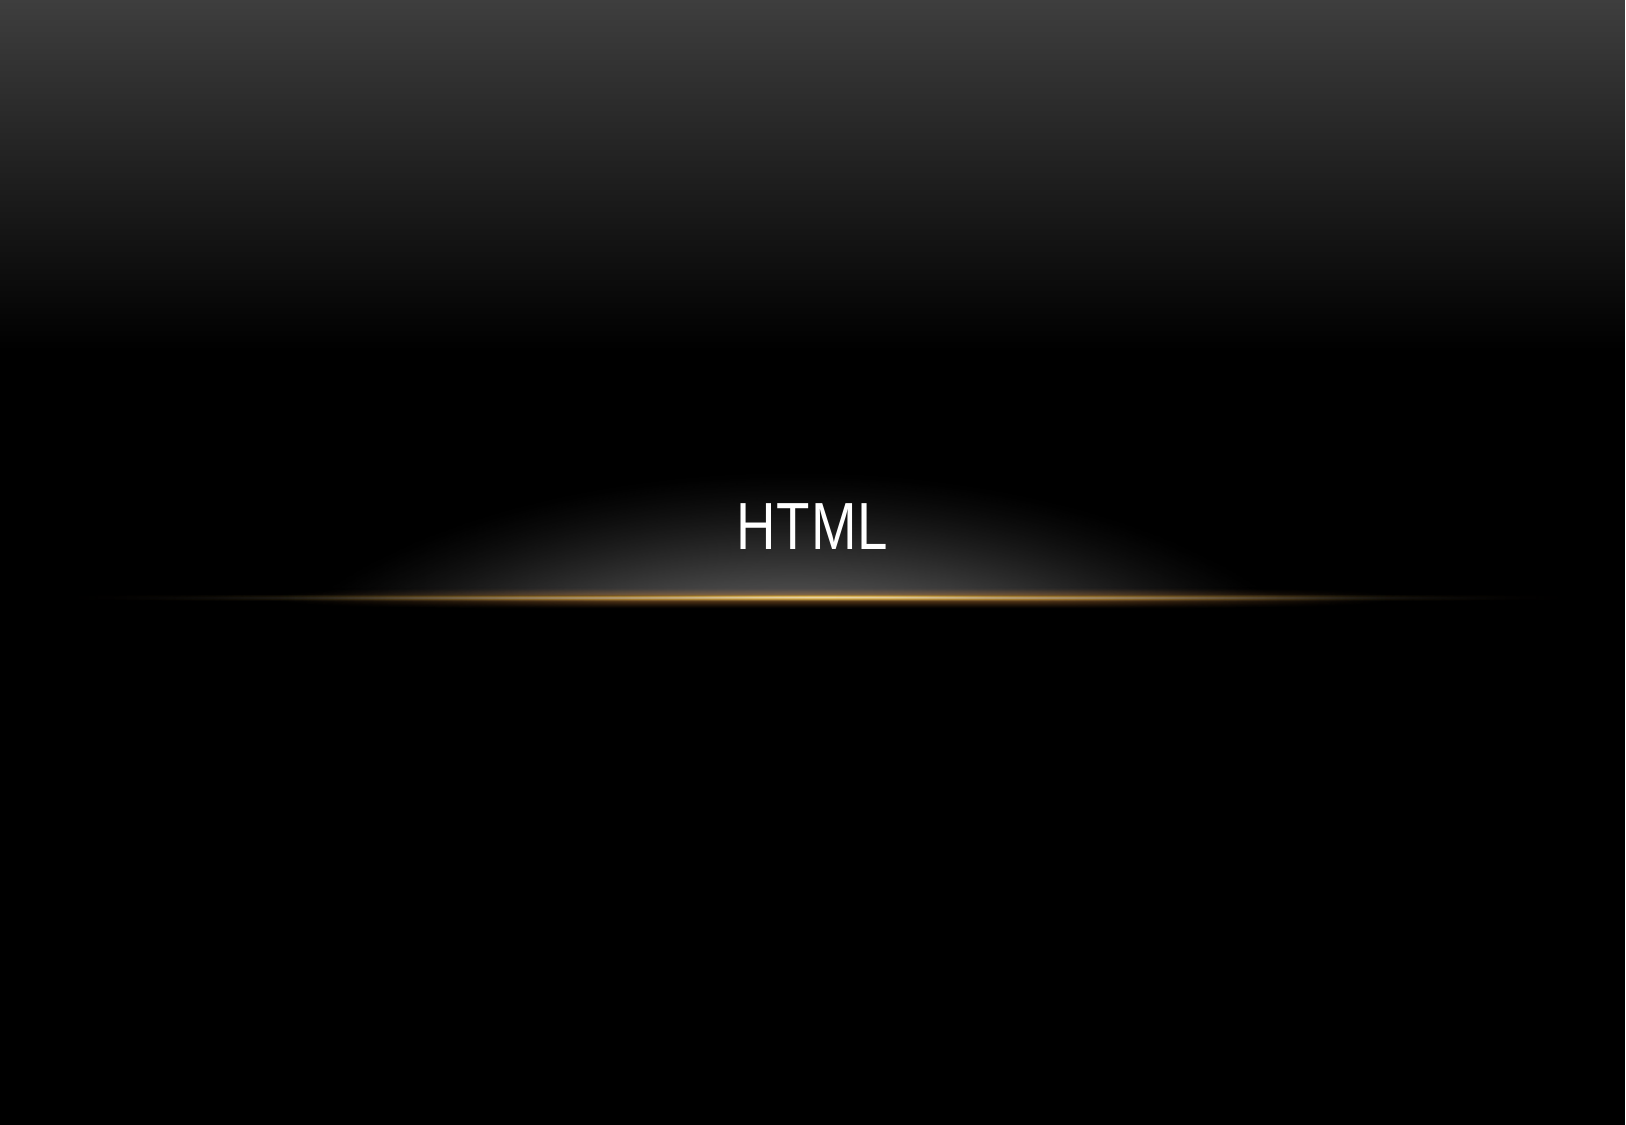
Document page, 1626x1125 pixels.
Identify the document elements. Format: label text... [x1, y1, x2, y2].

picture [0, 0, 1625, 750]
title html [121, 329, 1504, 571]
